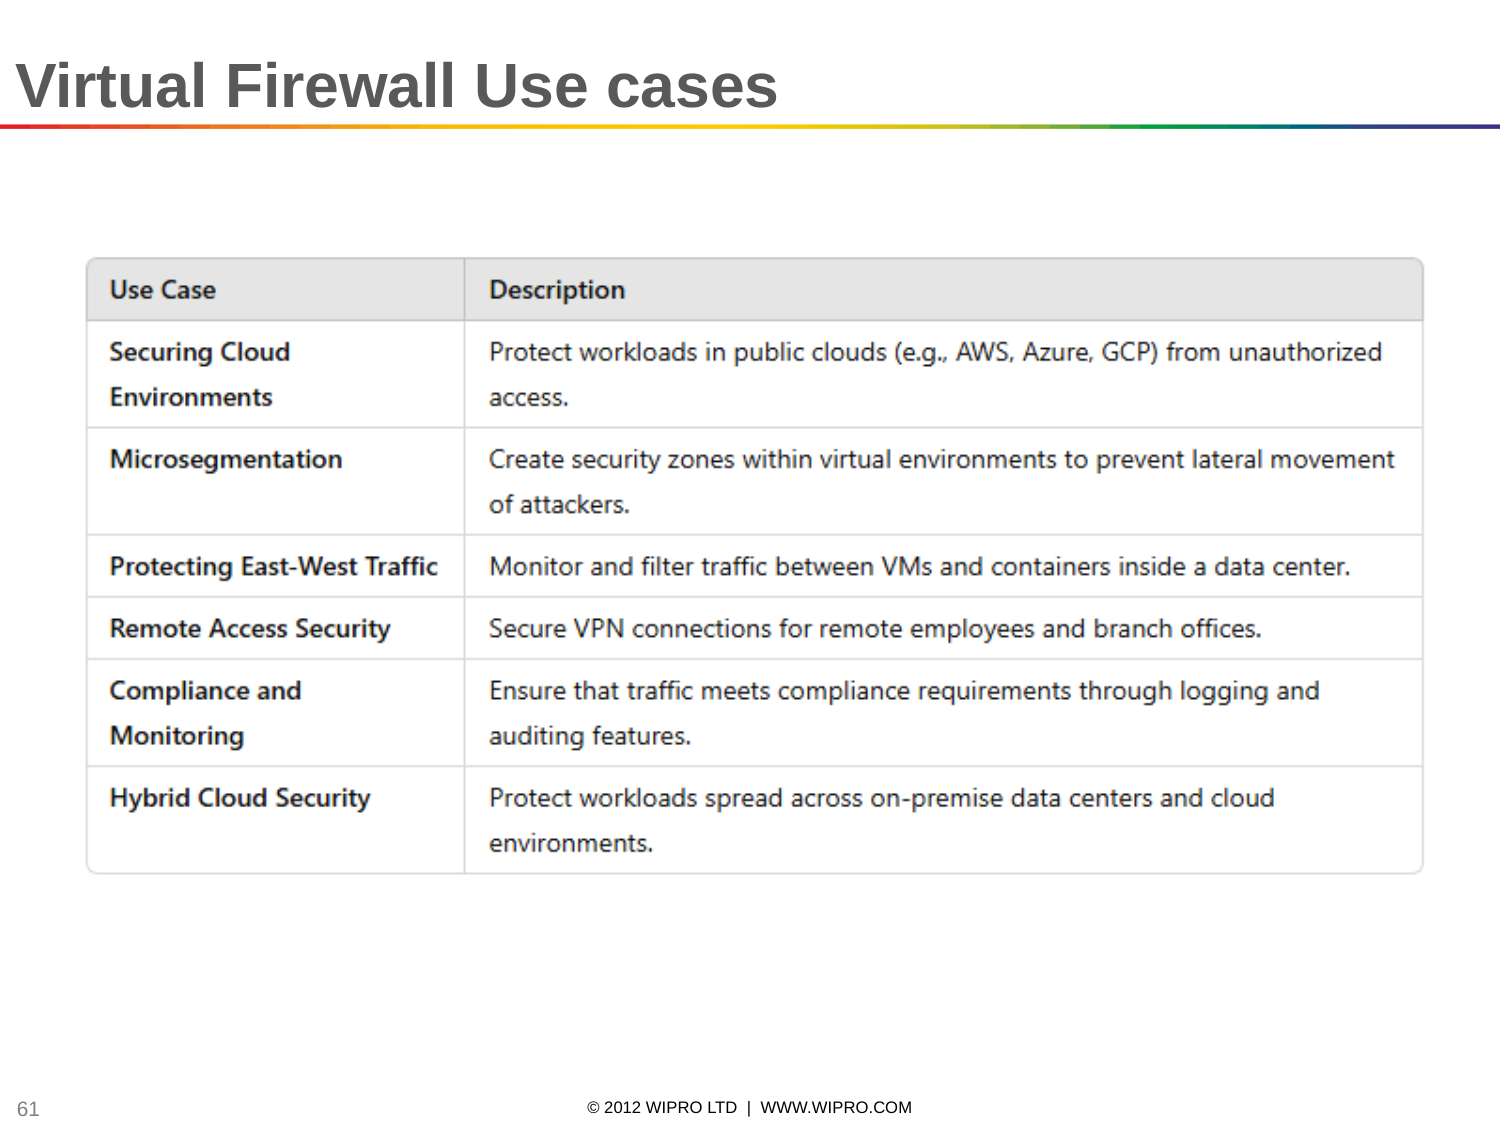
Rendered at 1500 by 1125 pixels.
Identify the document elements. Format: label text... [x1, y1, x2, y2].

picture [74, 237, 1445, 888]
list Virtual Firewall Use cases [0, 0, 1500, 115]
